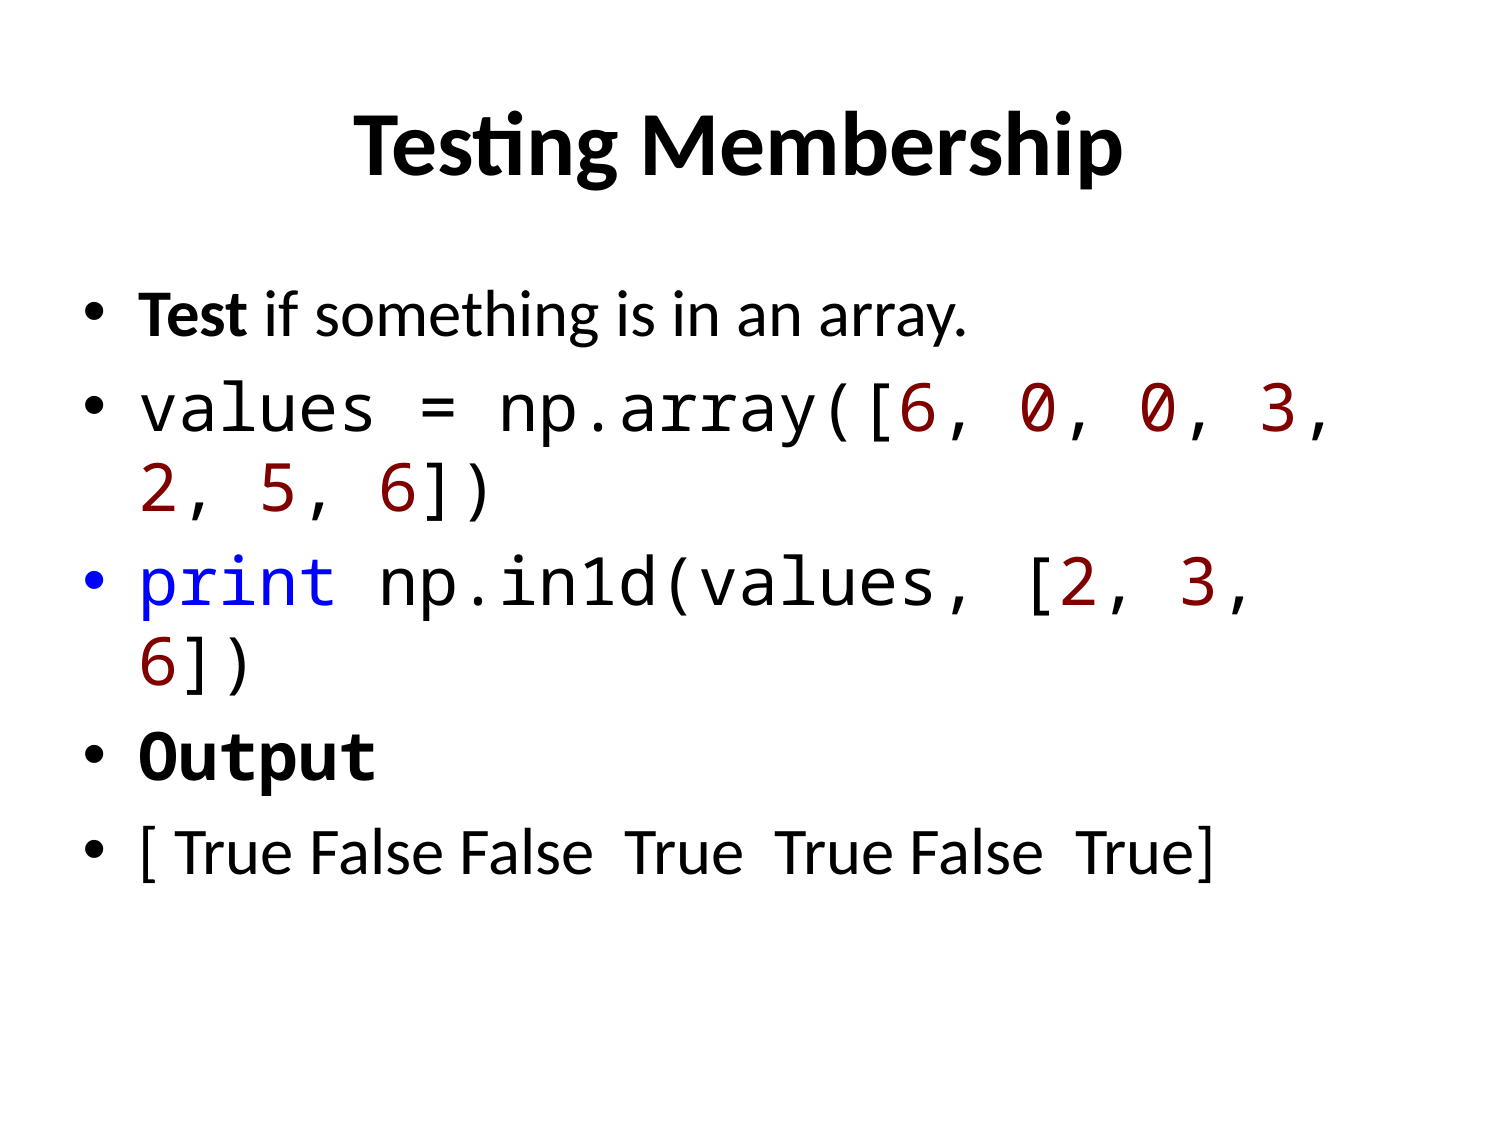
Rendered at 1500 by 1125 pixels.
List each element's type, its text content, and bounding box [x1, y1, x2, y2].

title Testing Membership [74, 44, 1426, 234]
list Test if something is in an array. values = np.array([6, 0, 0, 3, 2, 5, 6]) print np.in1d(values, [2, 3, 6]) Output [ True False False True True False True] [74, 261, 1426, 1006]
